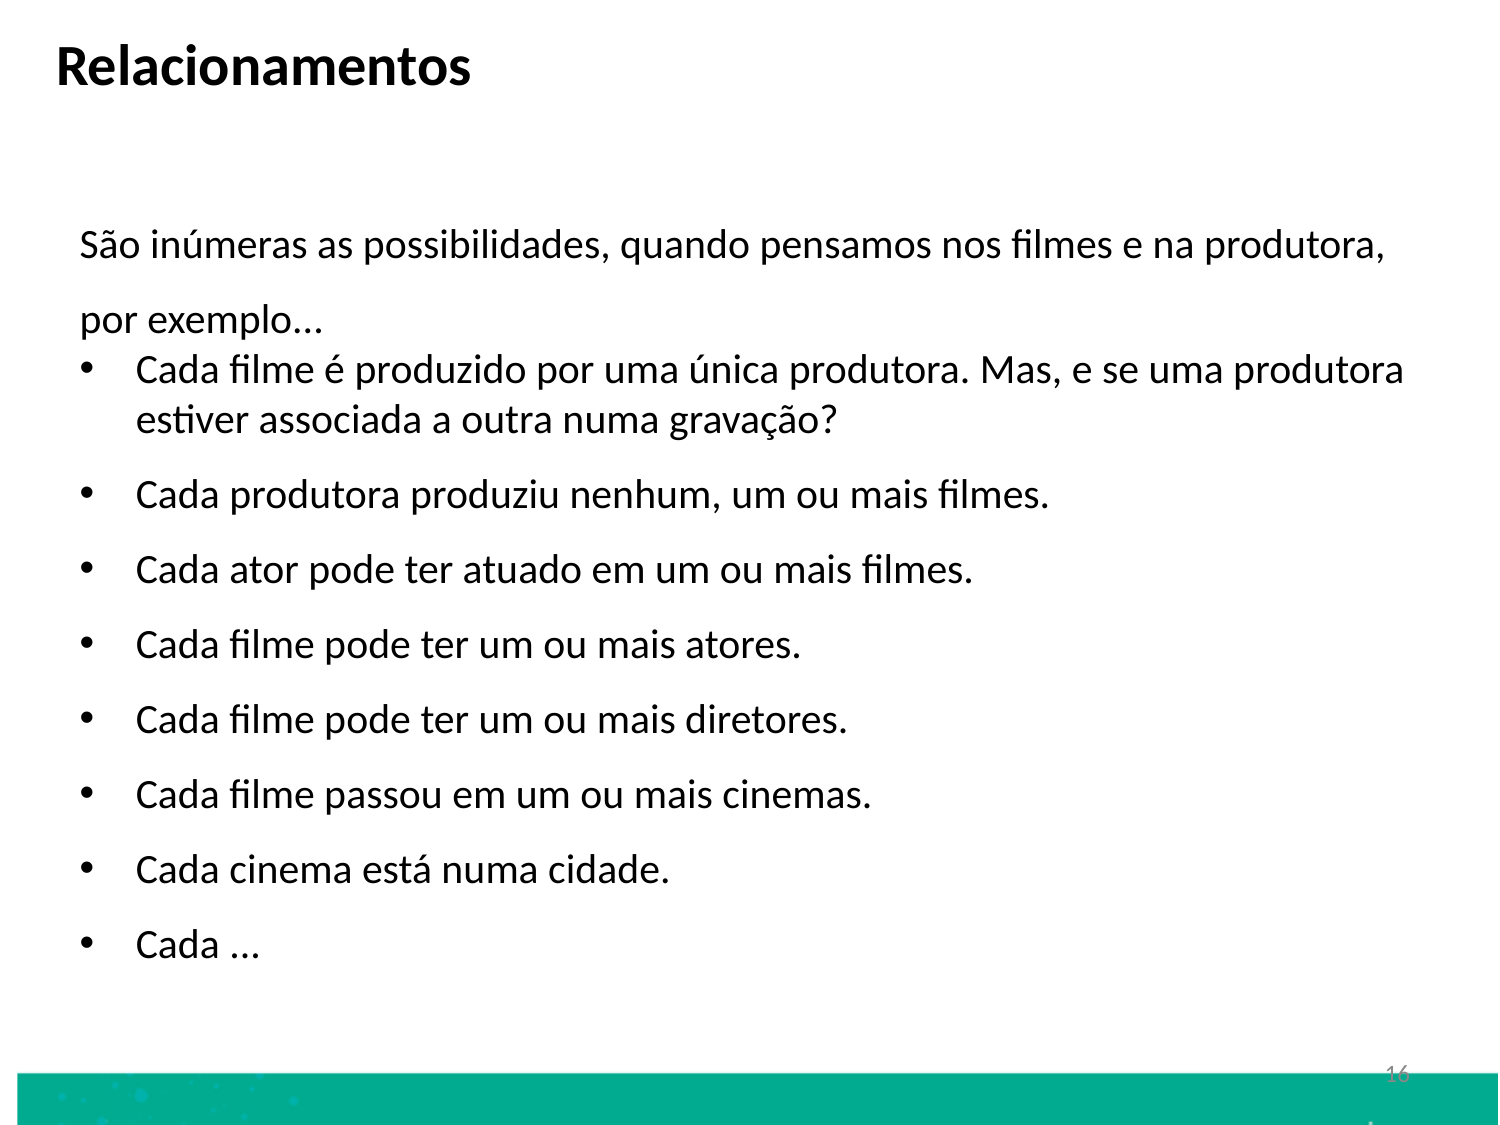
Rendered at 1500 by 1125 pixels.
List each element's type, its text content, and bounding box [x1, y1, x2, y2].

slide_number 16 [1074, 1042, 1425, 1103]
text_box Relacionamentos [41, 22, 1392, 102]
picture [2, 0, 1498, 1125]
text_box São inúmeras as possibilidades, quando pensamos nos filmes e na produtora, por exemplo... Cada filme é produzido por uma única produtora. Mas, e se uma produtora estiver associada a outra numa gravação? Cada produtora produziu nenhum, um ou mais filmes. Cada ator pode ter atuado em um ou mais filmes. Cada filme pode ter um ou mais atores. Cada filme pode ter um ou mais diretores. Cada filme passou em um ou mais cinemas. Cada cinema está numa cidade. Cada ... [64, 184, 1459, 975]
